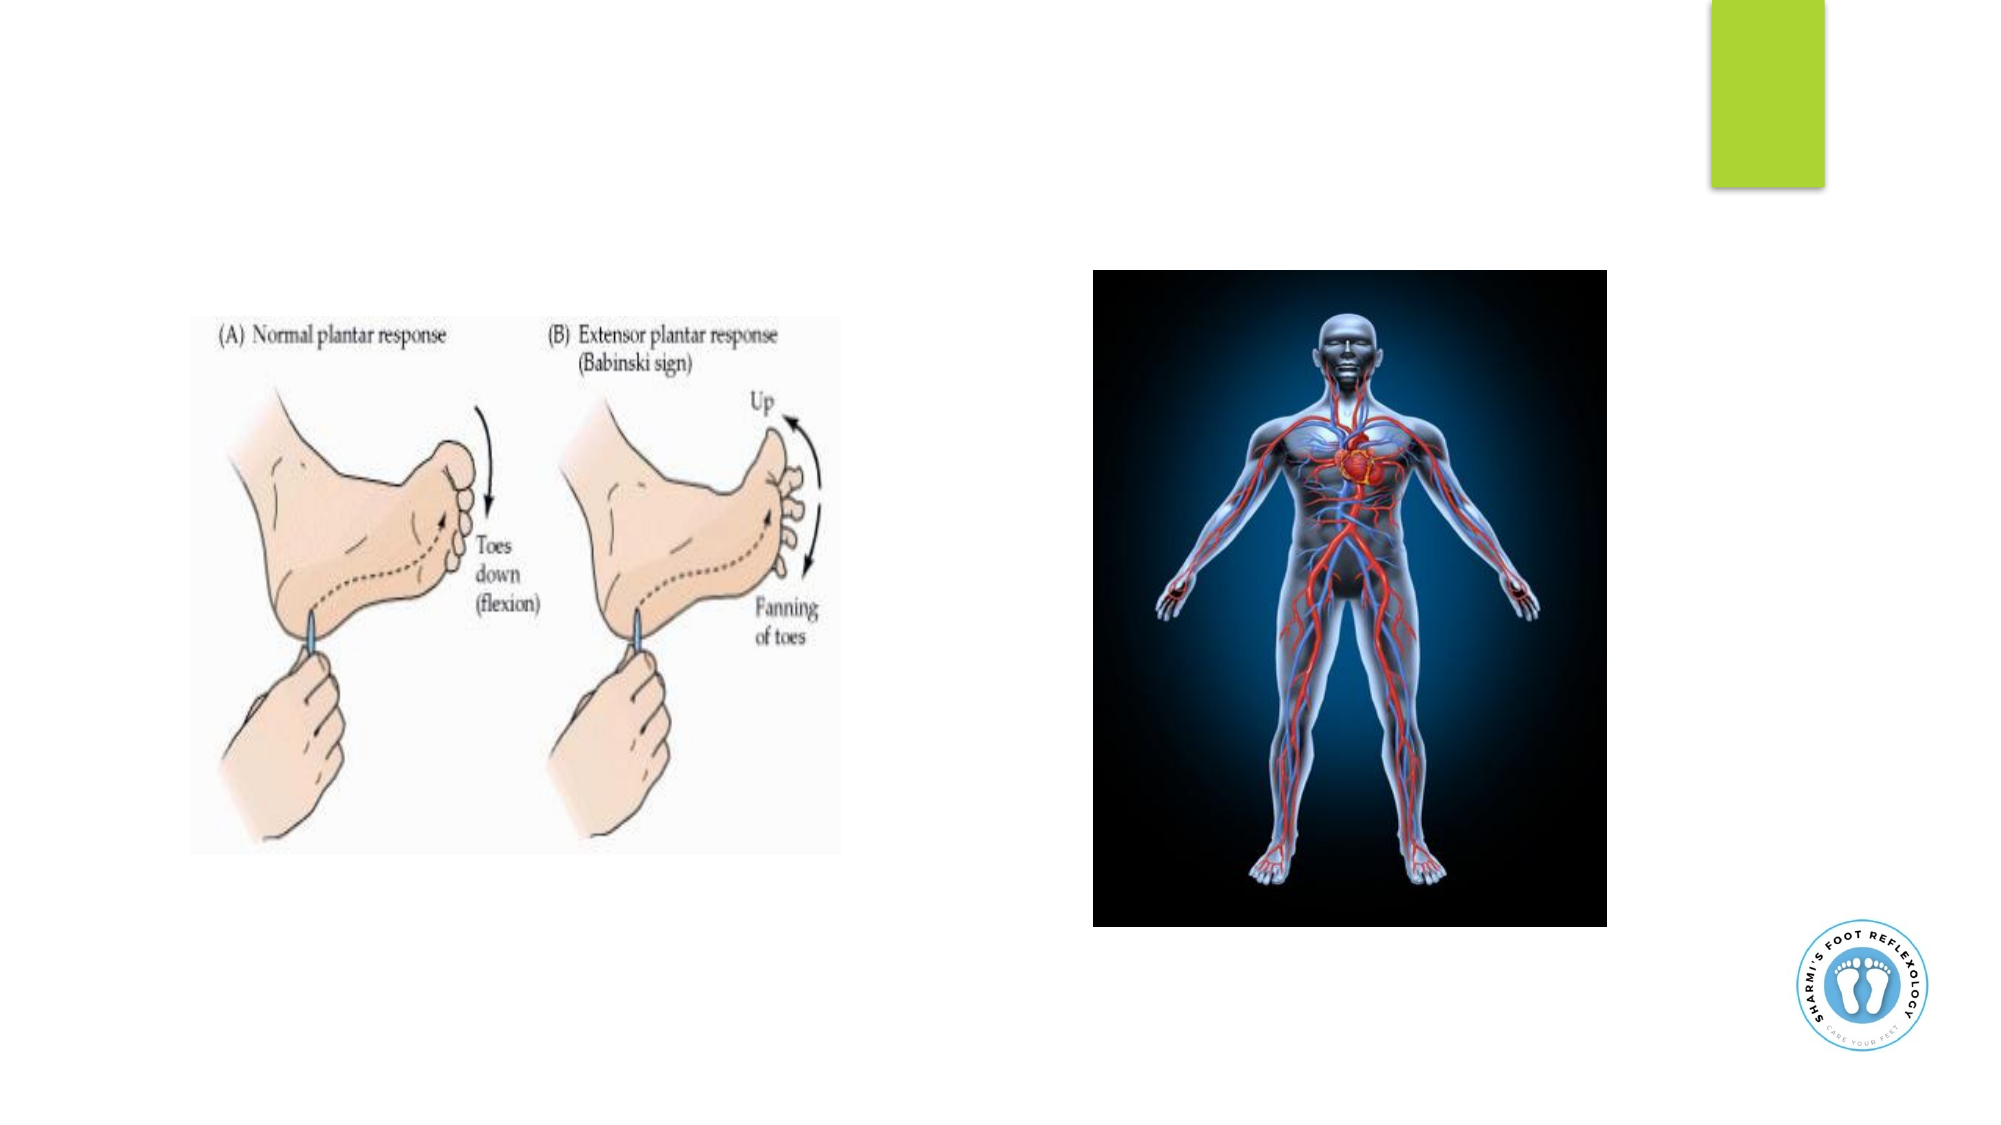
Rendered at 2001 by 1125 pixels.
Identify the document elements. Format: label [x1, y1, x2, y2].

list [190, 316, 841, 855]
picture [1787, 910, 1937, 1060]
picture [1093, 270, 1607, 927]
